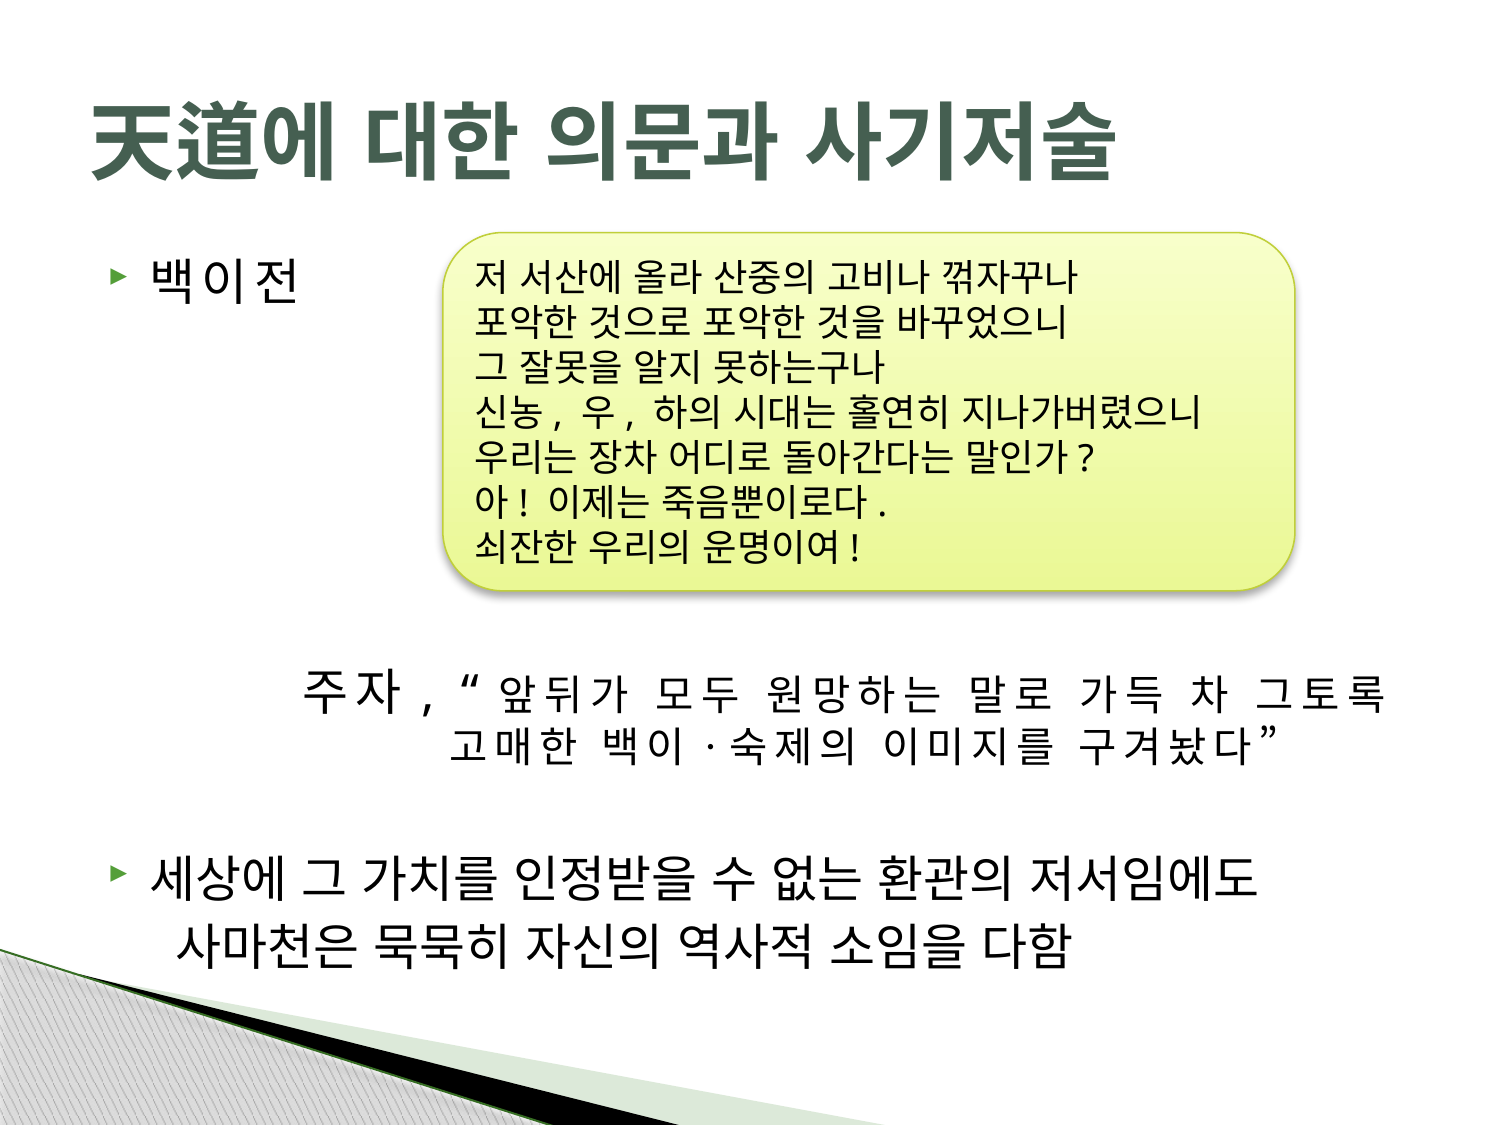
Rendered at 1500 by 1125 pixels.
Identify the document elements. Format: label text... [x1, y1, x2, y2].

text_box 저 서산에 올라 산중의 고비나 꺾자꾸나 포악한 것으로 포악한 것을 바꾸었으니 그 잘못을 알지 못하는구나 신농, 우, 하의 시대는 홀연히 지나가버렸으니 우리는 장차 어디로 돌아간다는 말인가? 아! 이제는 죽음뿐이로다. 쇠잔한 우리의 운명이여! [442, 231, 1296, 592]
list 백이전 주자, “앞뒤가 모두 원망하는 말로 가득 차 그토록 고매한 백이ㆍ숙제의 이미지를 구겨놨다” 세상에 그 가치를 인정받을 수 없는 환관의 저서임에도 사마천은 묵묵히 자신의 역사적 소임을 다함 [75, 243, 1425, 986]
title 天道에 대한 의문과 사기저술 [75, 45, 1425, 233]
